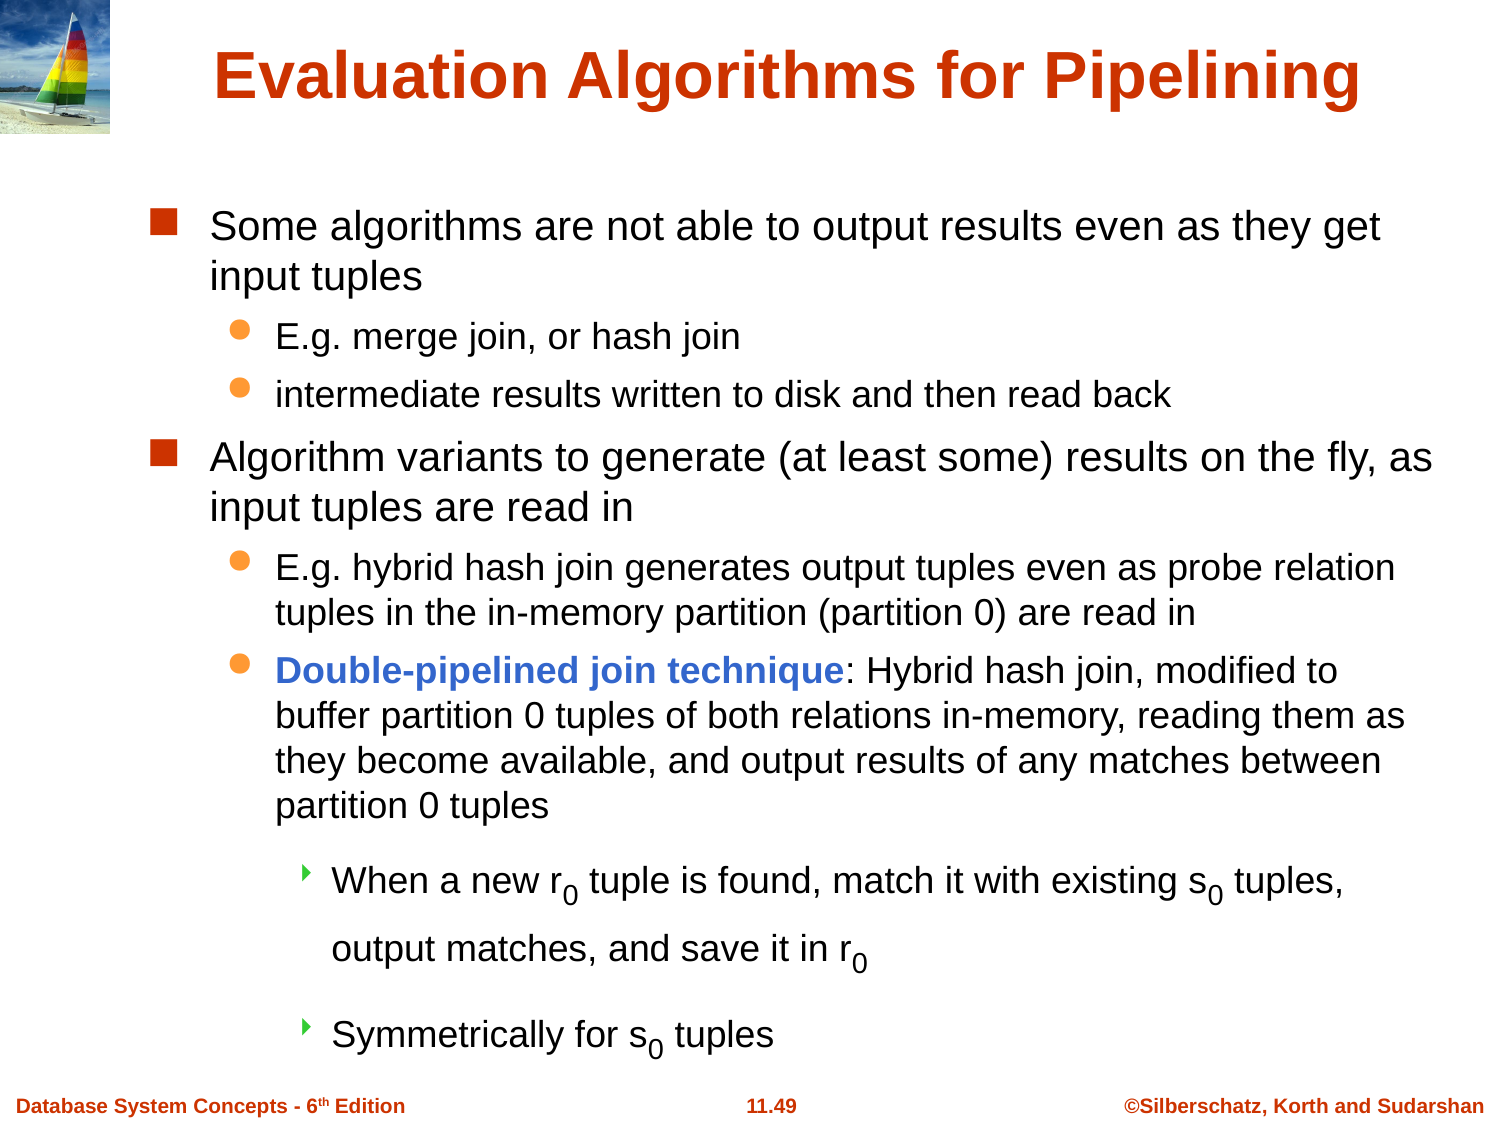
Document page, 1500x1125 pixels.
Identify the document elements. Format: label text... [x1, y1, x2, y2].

picture [0, 0, 110, 134]
list Some algorithms are not able to output results even as they get input tuples E.g. merge join, or hash join intermediate results written to disk and then read back Algorithm variants to generate (at least some) results on the fly, as input tuples are read in E.g. hybrid hash join generates output tuples even as probe relation tuples in the in-memory partition (partition 0) are read in Double-pipelined join technique: Hybrid hash join, modified to buffer partition 0 tuples of both relations in-memory, reading them as they become available, and output results of any matches between partition 0 tuples When a new r0 tuple is found, match it with existing s0 tuples, output matches, and save it in r0 Symmetrically for s0 tuples [138, 191, 1455, 1044]
title Evaluation Algorithms for Pipelining [125, 18, 1452, 120]
